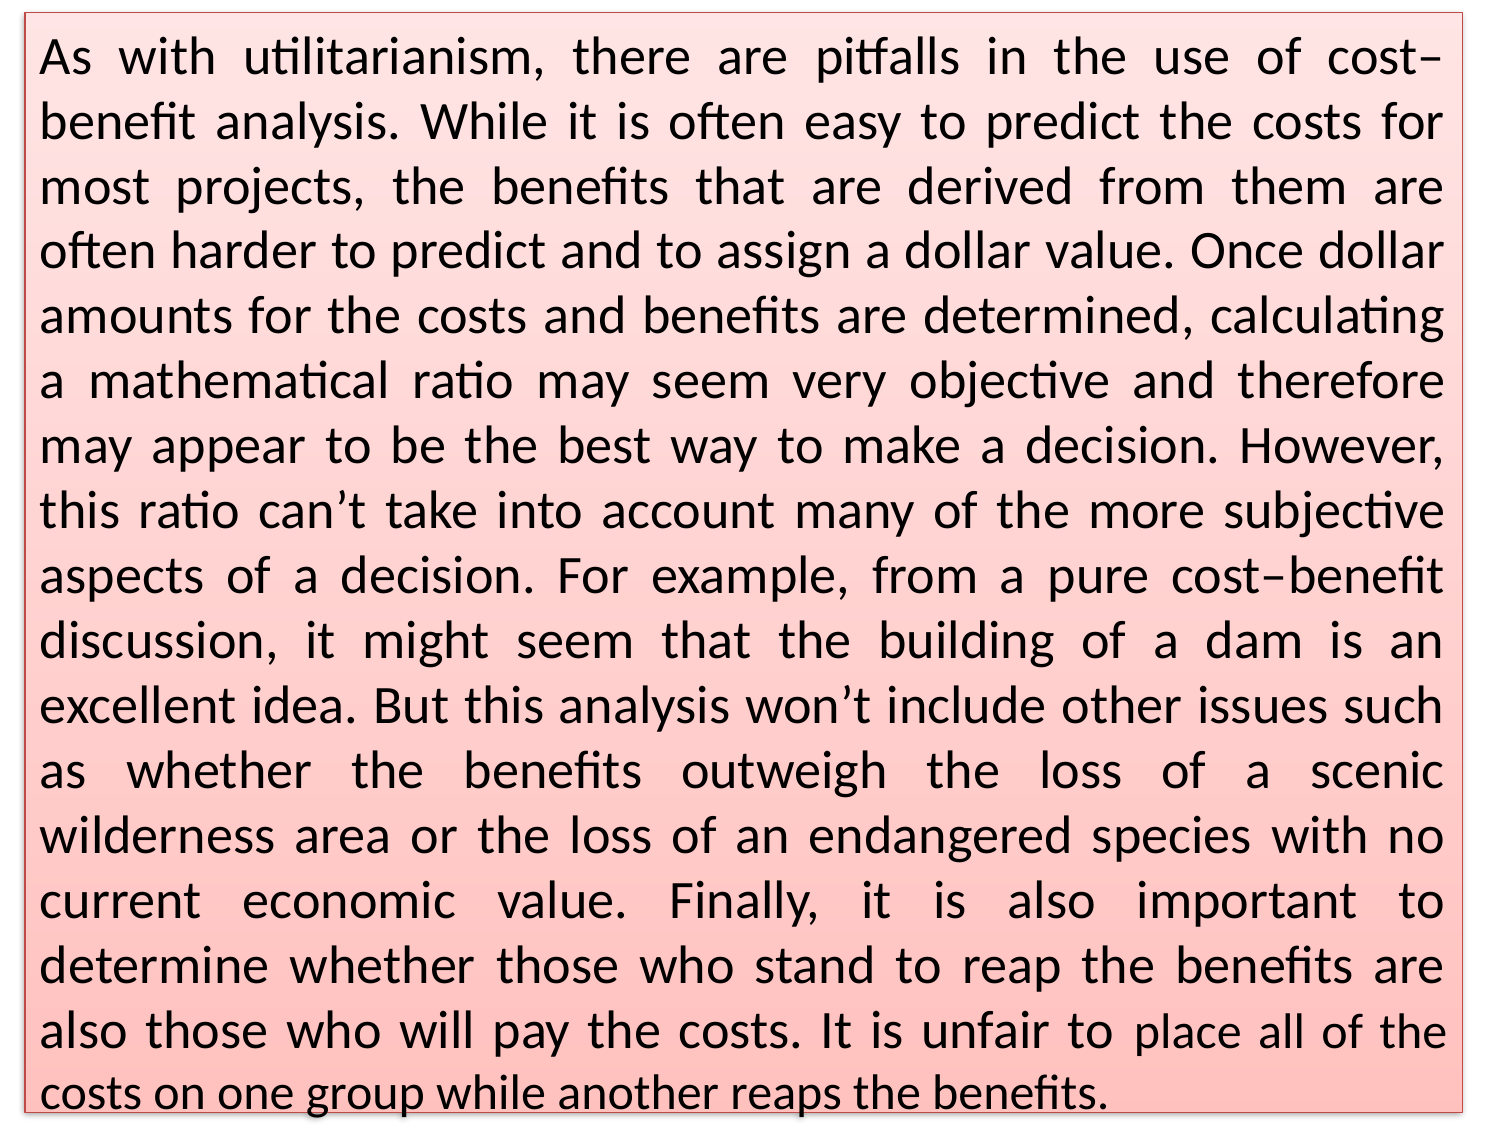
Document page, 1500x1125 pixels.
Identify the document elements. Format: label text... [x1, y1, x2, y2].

list As with utilitarianism, there are pitfalls in the use of cost–benefit analysis. While it is often easy to predict the costs for most projects, the benefits that are derived from them are often harder to predict and to assign a dollar value. Once dollar amounts for the costs and benefits are determined, calculating a mathematical ratio may seem very objective and therefore may appear to be the best way to make a decision. However, this ratio can’t take into account many of the more subjective aspects of a decision. For example, from a pure cost–benefit discussion, it might seem that the building of a dam is an excellent idea. But this analysis won’t include other issues such as whether the benefits outweigh the loss of a scenic wilderness area or the loss of an endangered species with no current economic value. Finally, it is also important to determine whether those who stand to reap the benefits are also those who will pay the costs. It is unfair to place all of the costs on one group while another reaps the benefits. [24, 12, 1463, 1113]
